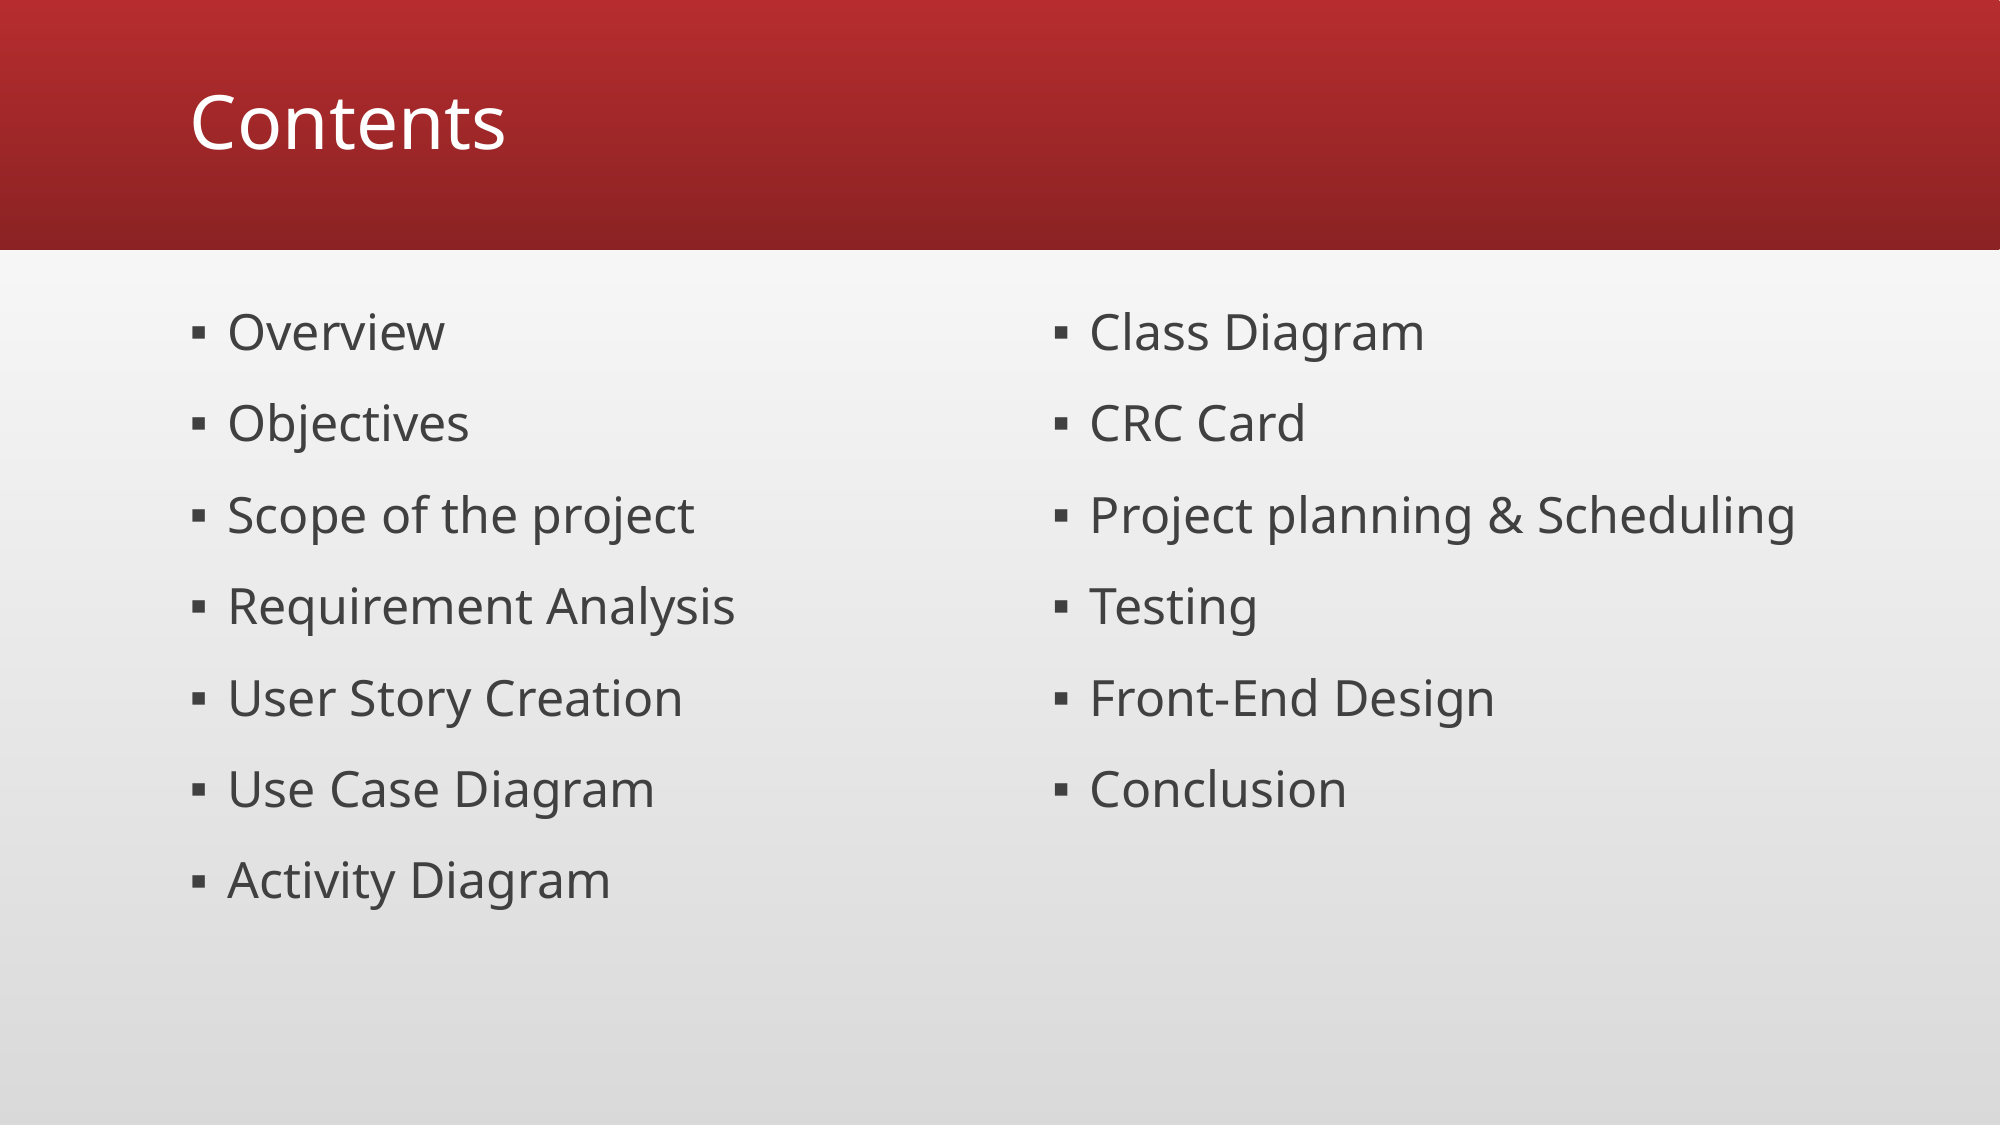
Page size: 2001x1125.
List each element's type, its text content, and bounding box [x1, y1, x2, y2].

title Contents [174, 16, 1825, 234]
list Overview Objectives Scope of the project Requirement Analysis User Story Creation Use Case Diagram Activity Diagram [174, 299, 963, 1050]
list Class Diagram CRC Card Project planning & Scheduling Testing Front-End Design Conclusion [1037, 299, 1825, 1050]
